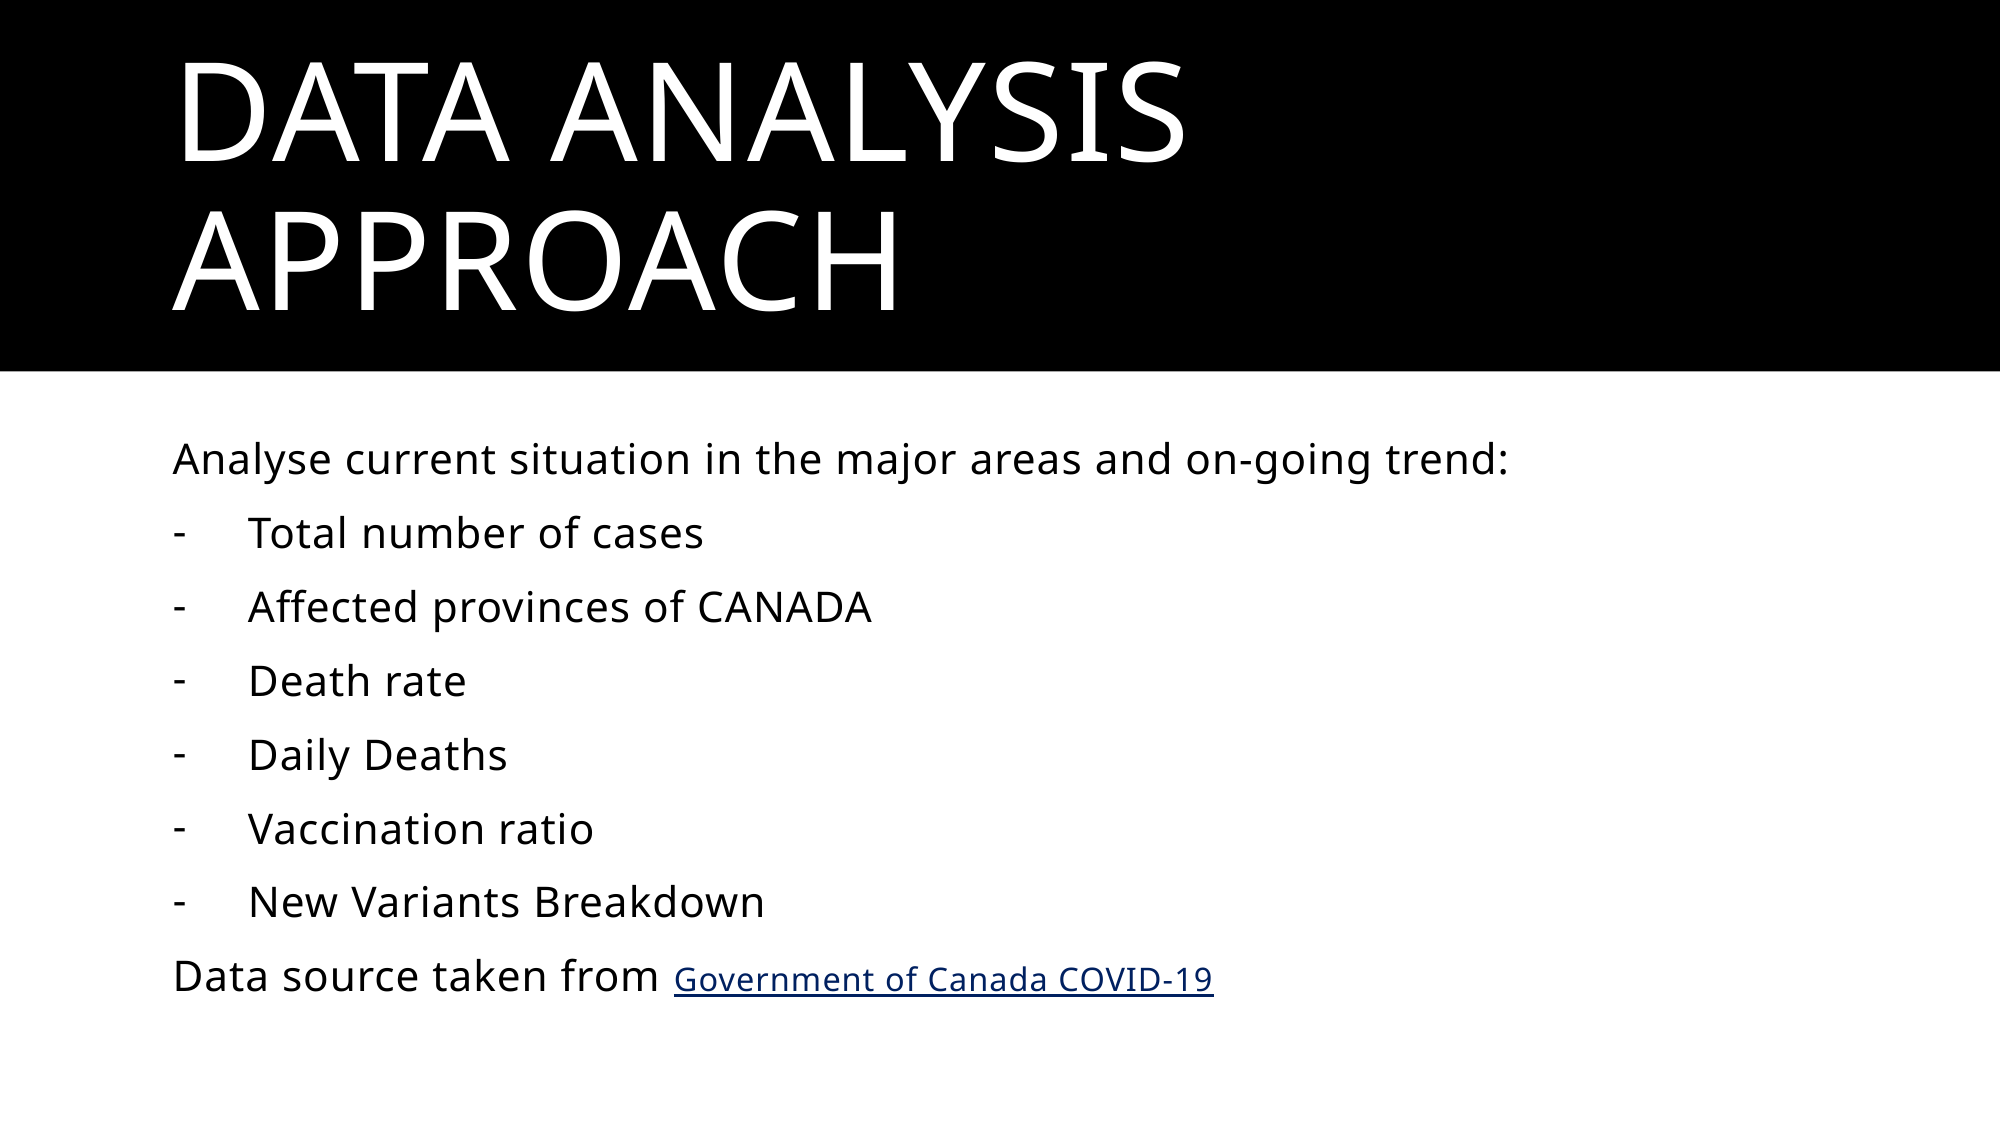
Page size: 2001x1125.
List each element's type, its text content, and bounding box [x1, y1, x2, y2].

title Data Analysis approach [157, 52, 1842, 332]
list Analyse current situation in the major areas and on-going trend: Total number of cases Affected provinces of CANADA Death rate Daily Deaths Vaccination ratio New Variants Breakdown Data source taken from Government of Canada COVID-19 [157, 424, 1842, 1014]
